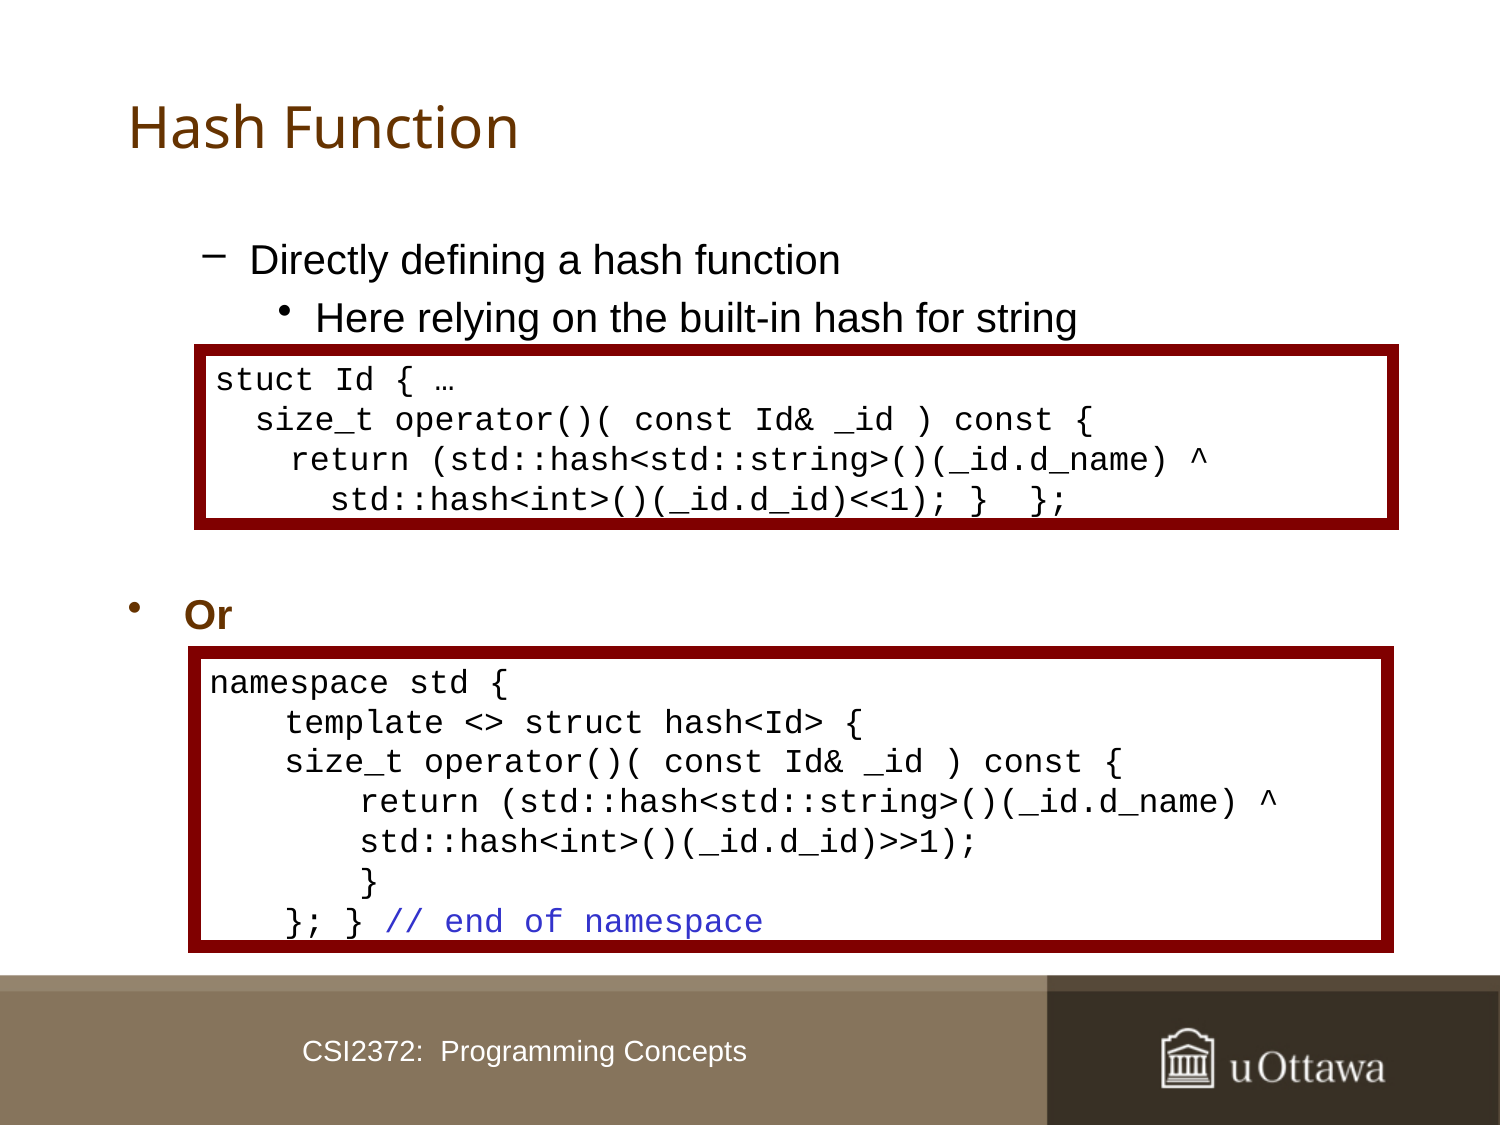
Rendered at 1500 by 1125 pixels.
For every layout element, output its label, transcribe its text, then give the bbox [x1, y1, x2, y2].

picture [0, 0, 1500, 1125]
title Hash Function [112, 62, 1388, 188]
text_box namespace std { template <> struct hash<Id> { size_t operator()( const Id& _id ) const { return (std::hash<std::string>()(_id.d_name) ^ std::hash<int>()(_id.d_id)>>1); } }; } // end of namespace [194, 652, 1388, 947]
text_box stuct Id { … size_t operator()( const Id& _id ) const { return (std::hash<std::string>()(_id.d_name) ^ std::hash<int>()(_id.d_id)<<1); } }; [200, 349, 1393, 525]
list Directly defining a hash function Here relying on the built-in hash for string Or By specializing the template hash<key_type> [112, 224, 1388, 925]
footer CSI2372: Programming Concepts [49, 1024, 1001, 1076]
